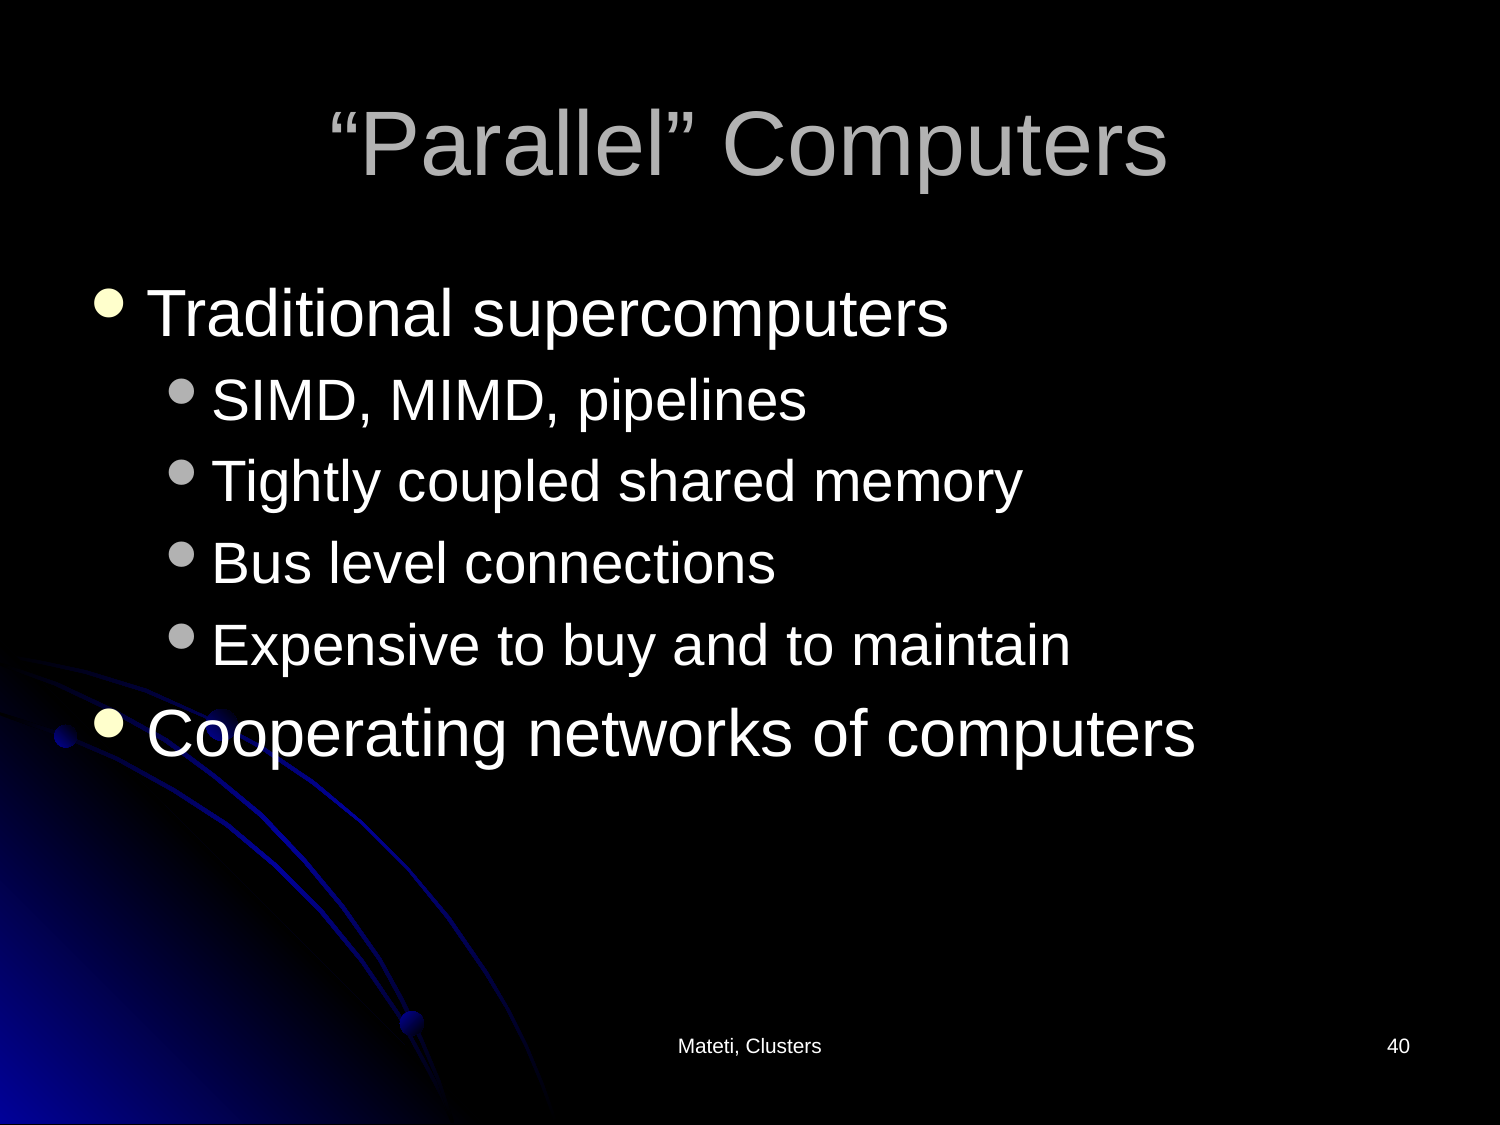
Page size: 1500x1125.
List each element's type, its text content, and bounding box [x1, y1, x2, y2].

slide_number 40 [1074, 1025, 1425, 1100]
list Traditional supercomputers SIMD, MIMD, pipelines Tightly coupled shared memory Bus level connections Expensive to buy and to maintain Cooperating networks of computers [75, 262, 1425, 1006]
title “Parallel” Computers [75, 45, 1425, 233]
footer Mateti, Clusters [512, 1025, 988, 1100]
